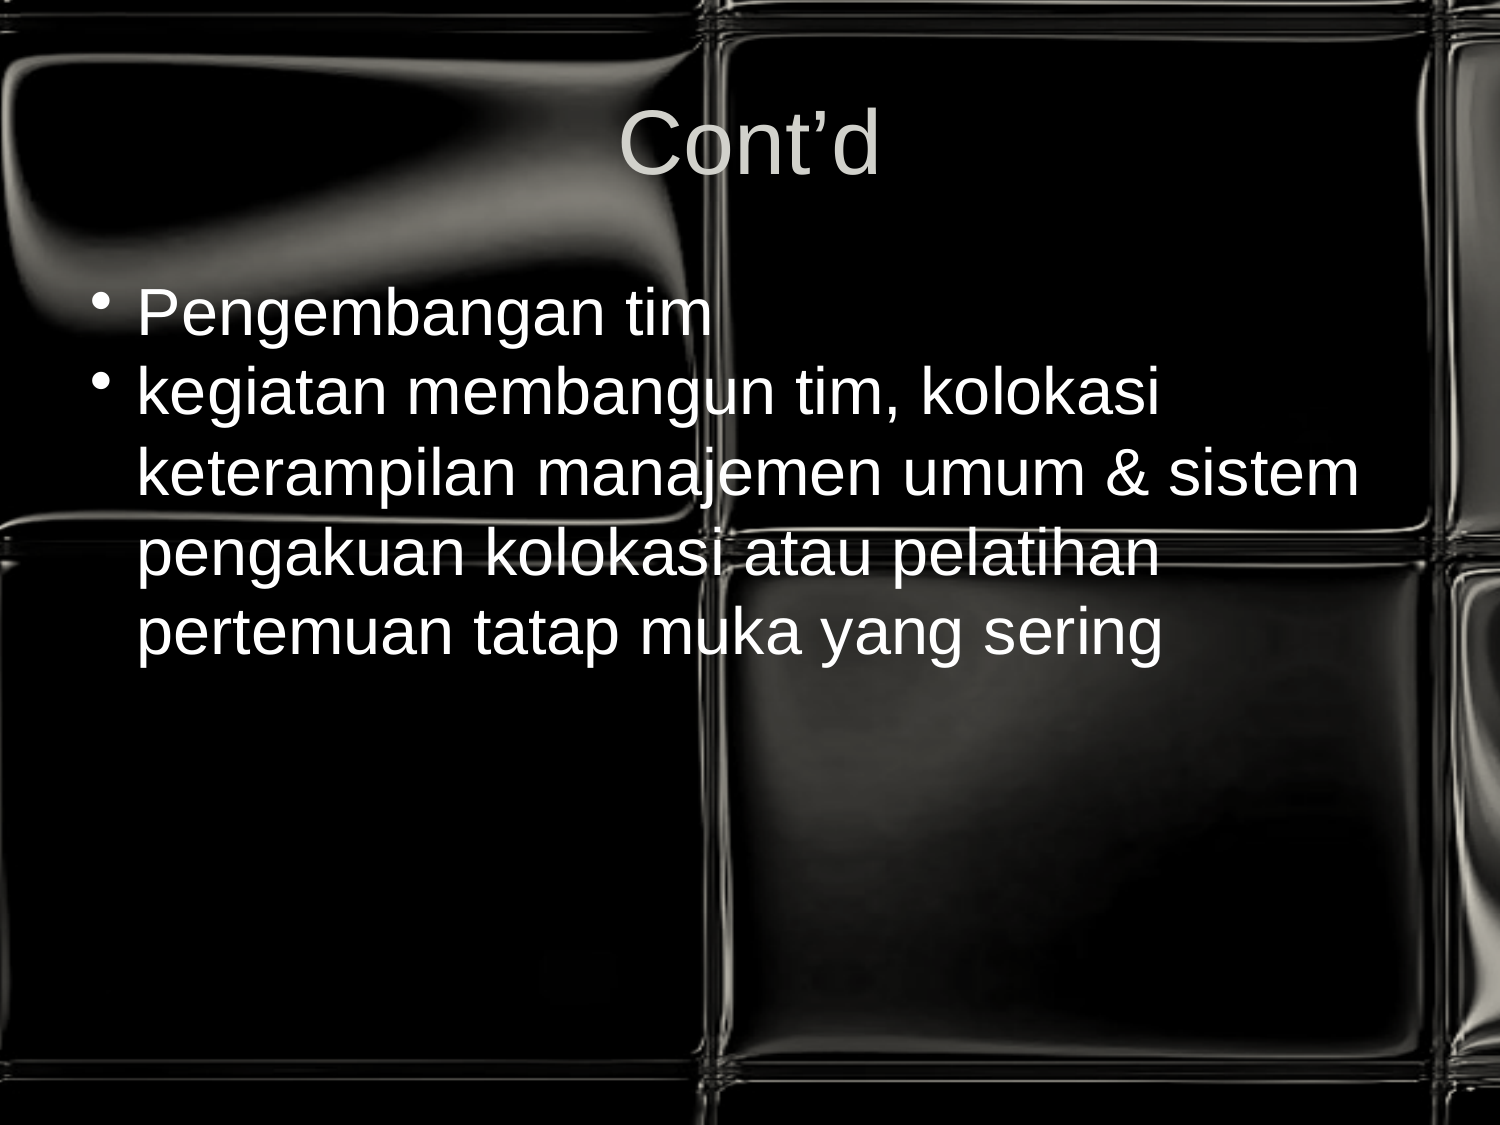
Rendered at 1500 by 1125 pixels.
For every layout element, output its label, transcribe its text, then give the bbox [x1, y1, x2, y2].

title Cont’d [75, 45, 1425, 232]
list Pengembangan tim kegiatan membangun tim, kolokasi keterampilan manajemen umum & sistem pengakuan kolokasi atau pelatihan pertemuan tatap muka yang sering [75, 260, 1425, 977]
